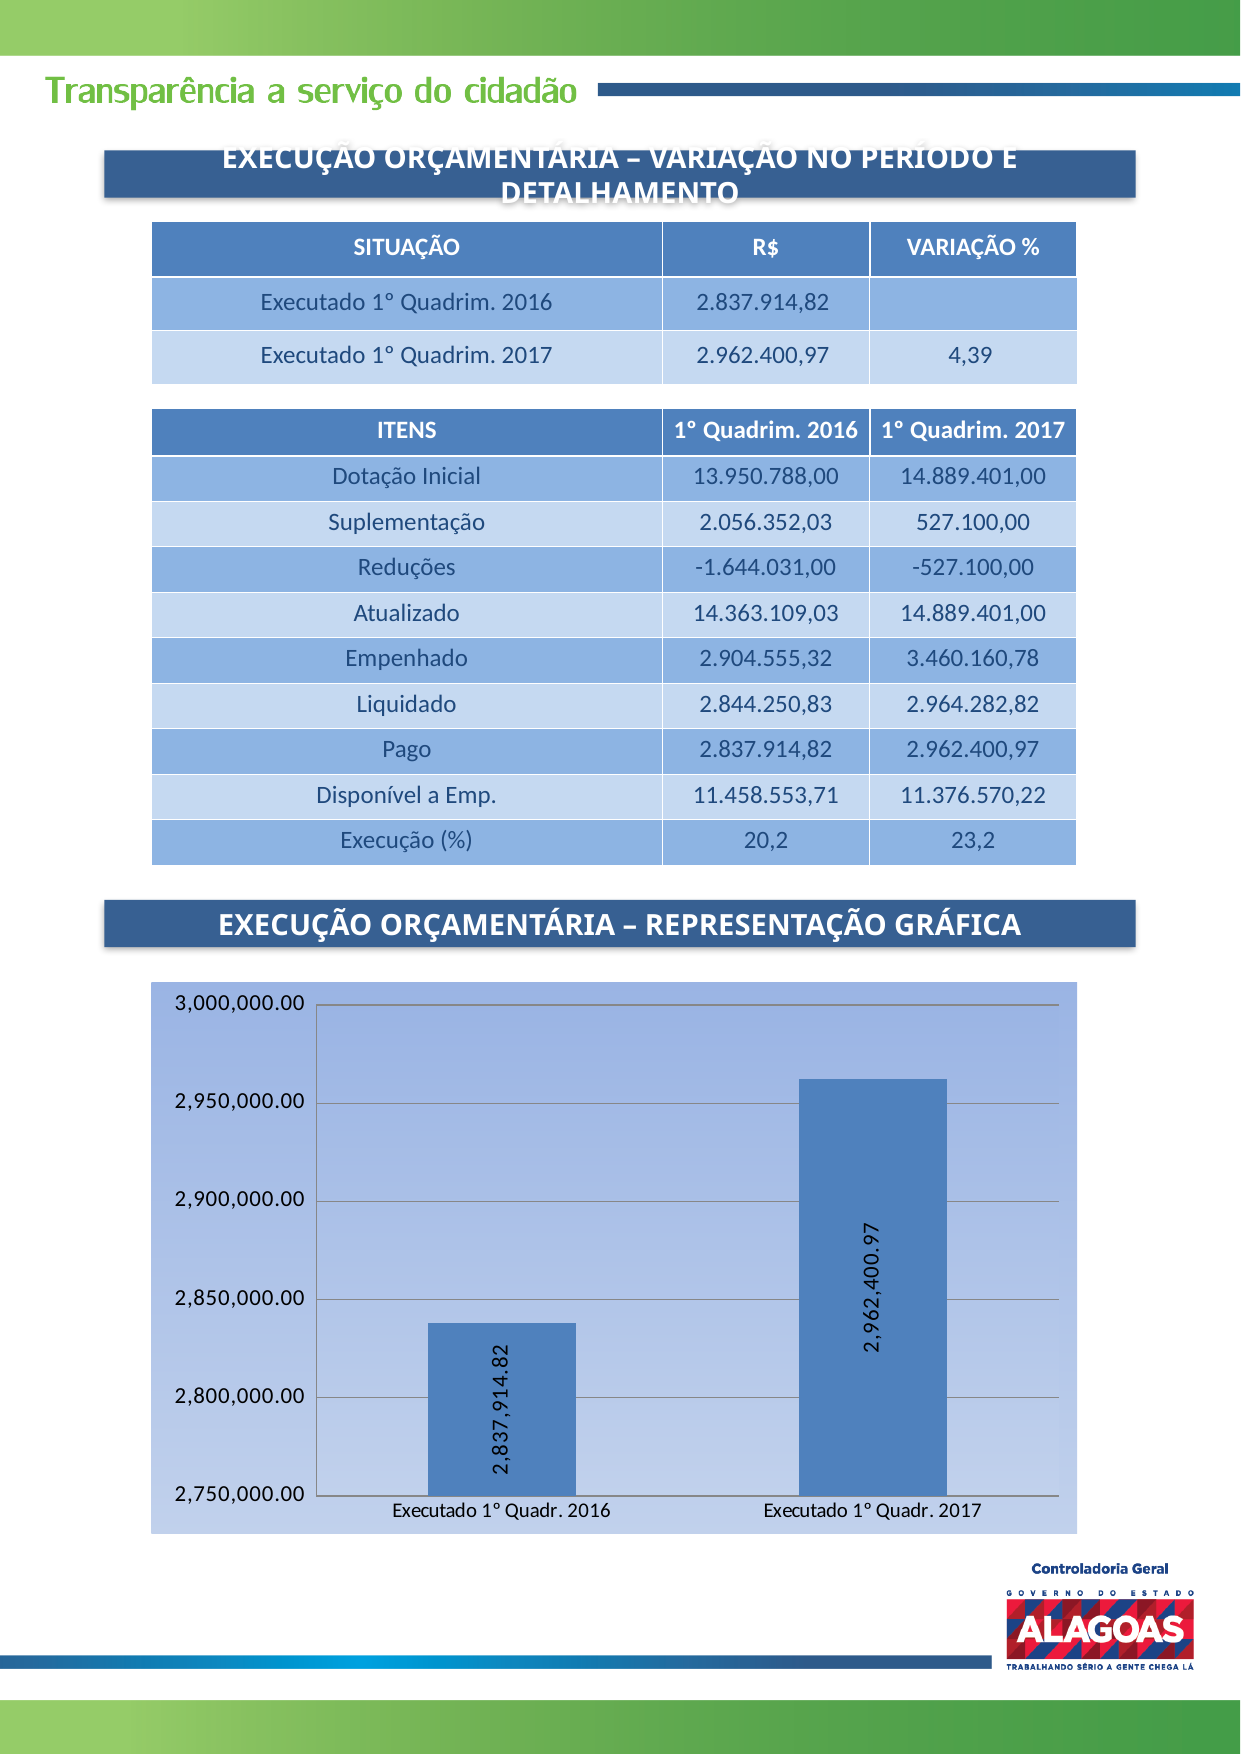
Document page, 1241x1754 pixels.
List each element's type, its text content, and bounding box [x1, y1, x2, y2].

table_header VARIAÇÃO % [871, 222, 1076, 276]
table_cell 2.056.352,03 [663, 502, 869, 546]
table_cell Empenhado [152, 638, 662, 683]
chart [151, 982, 1078, 1534]
table_header SITUAÇÃO [152, 222, 662, 276]
table_cell Disponível a Emp. [152, 775, 662, 819]
table_header ITENS [152, 409, 662, 455]
table_header R$ [663, 222, 869, 276]
table_cell 2.837.914,82 [663, 729, 869, 774]
table_cell -1.644.031,00 [663, 547, 869, 592]
table_cell 2.904.555,32 [663, 638, 869, 683]
table_cell 11.458.553,71 [663, 775, 869, 819]
table_cell [870, 278, 1077, 330]
table_cell 527.100,00 [870, 502, 1076, 546]
table_cell 14.889.401,00 [870, 593, 1076, 637]
table_cell Suplementação [152, 502, 662, 546]
text_box EXECUÇÃO ORÇAMENTÁRIA – VARIAÇÃO NO PERÍODO E DETALHAMENTO [102, 148, 1138, 200]
table_cell 4,39 [870, 331, 1077, 384]
table_header 1º Quadrim. 2016 [663, 409, 869, 455]
table_cell 13.950.788,00 [663, 457, 869, 501]
table_cell 14.889.401,00 [870, 457, 1076, 501]
table_cell Executado 1º Quadrim. 2017 [152, 331, 662, 384]
table_cell 11.376.570,22 [870, 775, 1076, 819]
table_cell 2.962.400,97 [663, 331, 869, 384]
table_cell 3.460.160,78 [870, 638, 1076, 683]
table_cell Pago [152, 729, 662, 774]
table_cell 23,2 [870, 820, 1076, 865]
table_cell 2.837.914,82 [663, 278, 869, 330]
picture [0, 0, 1241, 1754]
table_cell 20,2 [663, 820, 869, 865]
table_cell Atualizado [152, 593, 662, 637]
table_cell 14.363.109,03 [663, 593, 869, 637]
table_cell Execução (%) [152, 820, 662, 865]
table_cell -527.100,00 [870, 547, 1076, 592]
table_header 1º Quadrim. 2017 [871, 409, 1076, 455]
table_cell 2.962.400,97 [870, 729, 1076, 774]
table_cell Executado 1º Quadrim. 2016 [152, 278, 662, 330]
table_cell Reduções [152, 547, 662, 592]
table_cell 2.964.282,82 [870, 684, 1076, 728]
table_cell 2.844.250,83 [663, 684, 869, 728]
table_cell Liquidado [152, 684, 662, 728]
text_box EXECUÇÃO ORÇAMENTÁRIA – REPRESENTAÇÃO GRÁFICA [102, 898, 1138, 949]
table_cell Dotação Inicial [152, 457, 662, 501]
